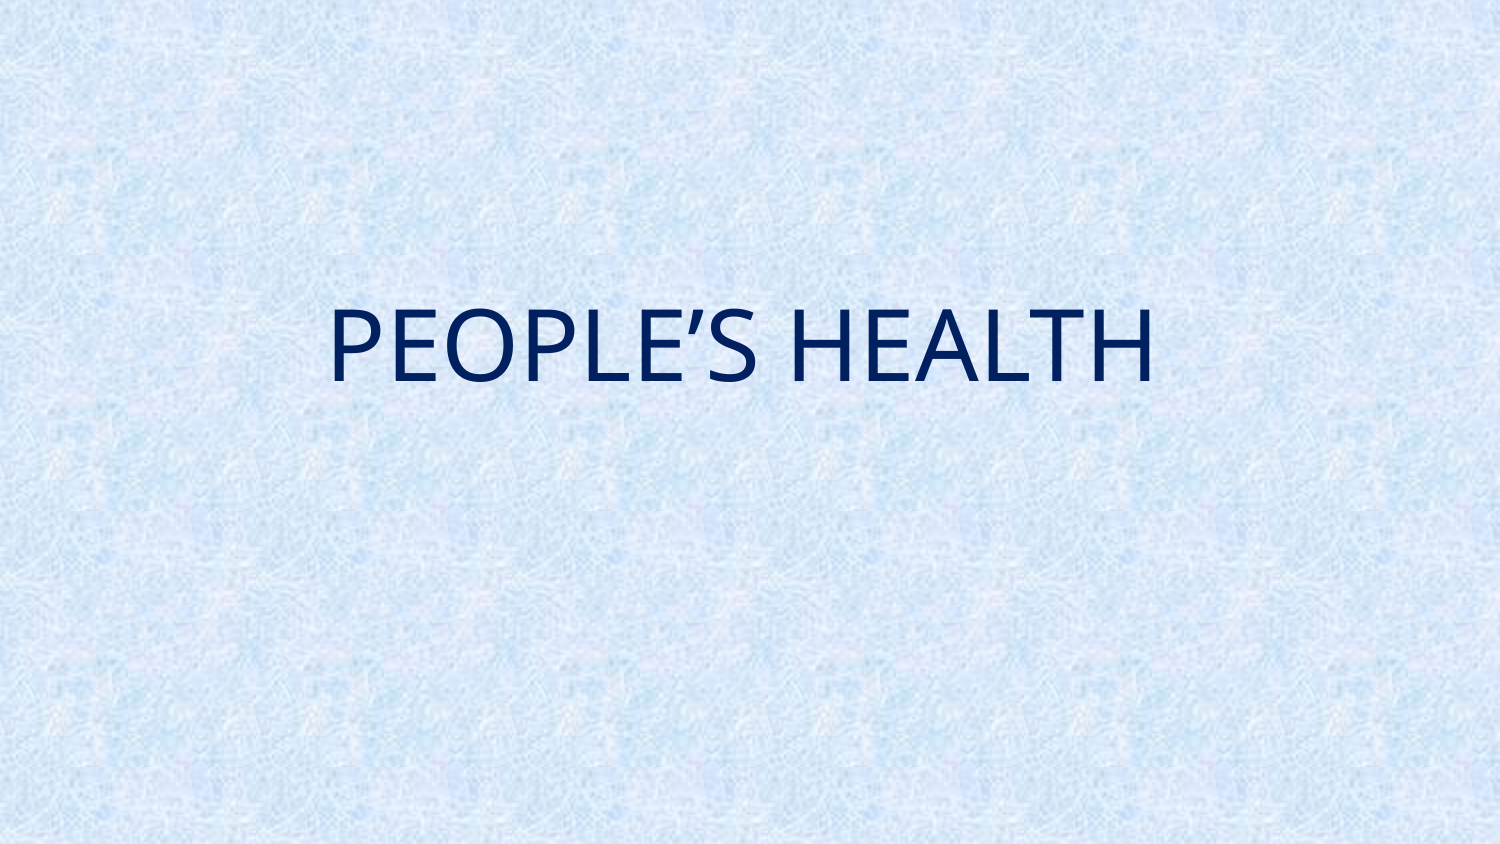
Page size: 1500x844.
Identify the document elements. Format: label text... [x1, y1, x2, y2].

picture [0, 0, 1500, 844]
title PEOPLE’S HEALTH [222, 246, 1264, 437]
